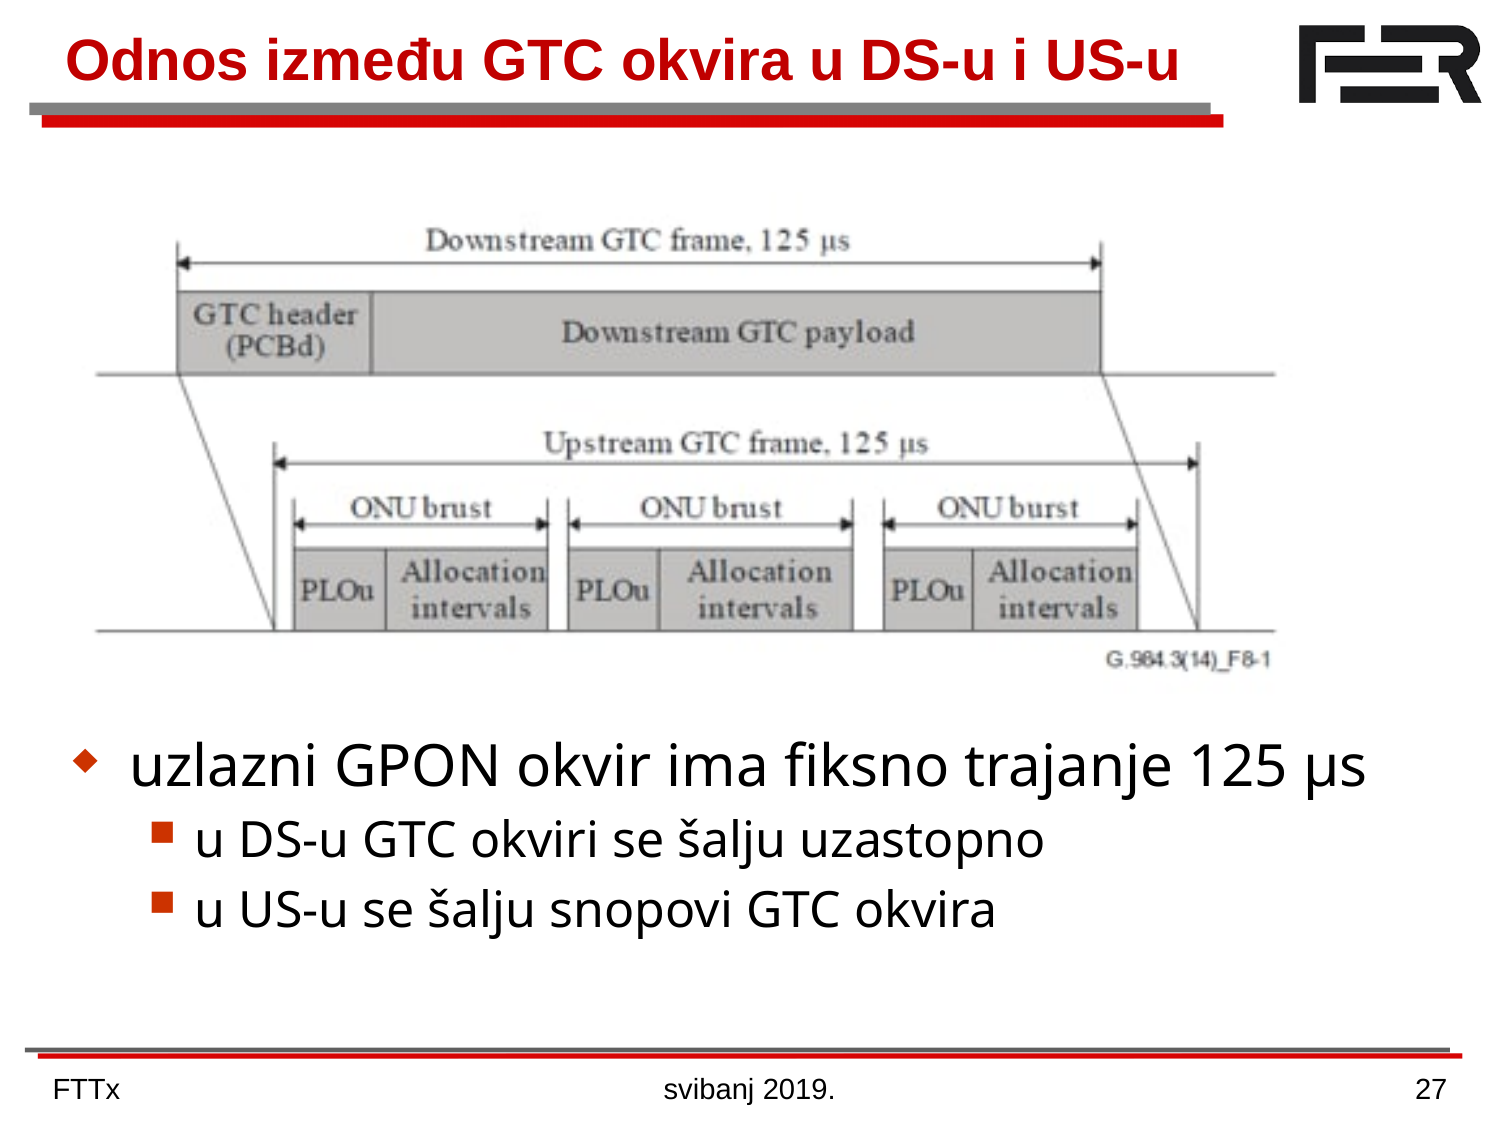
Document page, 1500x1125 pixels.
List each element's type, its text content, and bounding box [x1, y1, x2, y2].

picture [61, 192, 1379, 701]
list uzlazni GPON okvir ima fiksno trajanje 125 μs u DS-u GTC okviri se šalju uzastopno u US-u se šalju snopovi GTC okvira [57, 720, 1455, 1024]
picture [1277, 0, 1500, 123]
slide_number 27 [1149, 1062, 1463, 1107]
title Odnos između GTC okvira u DS-u i US-u [49, 11, 1330, 103]
slide_number svibanj 2019. [593, 1062, 907, 1107]
footer FTTx [37, 1062, 514, 1107]
